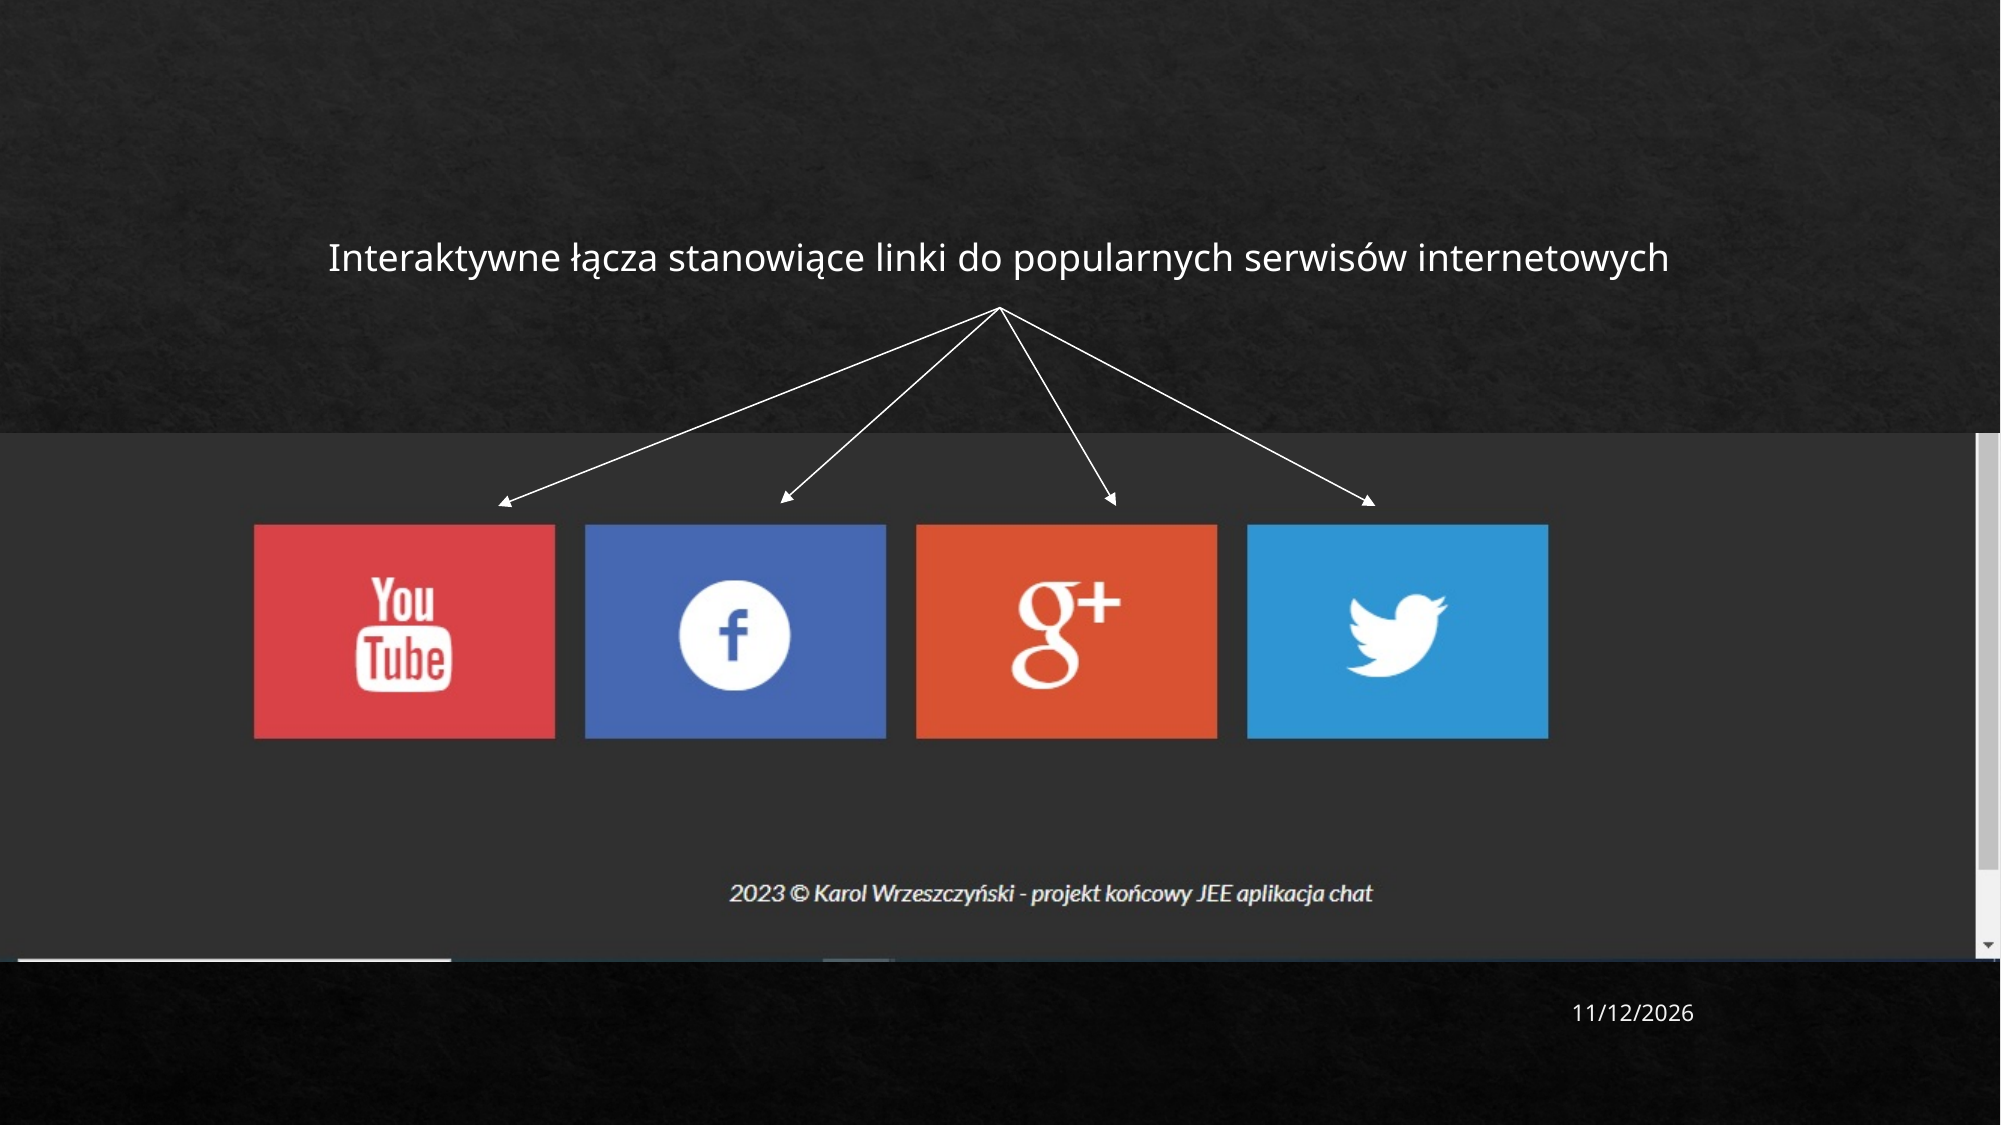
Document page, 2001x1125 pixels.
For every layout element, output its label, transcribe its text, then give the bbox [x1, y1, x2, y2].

picture [0, 432, 2000, 962]
text_box Interaktywne łącza stanowiące linki do popularnych serwisów internetowych [313, 226, 1687, 286]
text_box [780, 307, 993, 504]
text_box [999, 307, 1376, 507]
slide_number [1259, 984, 1710, 1045]
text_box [498, 307, 775, 507]
